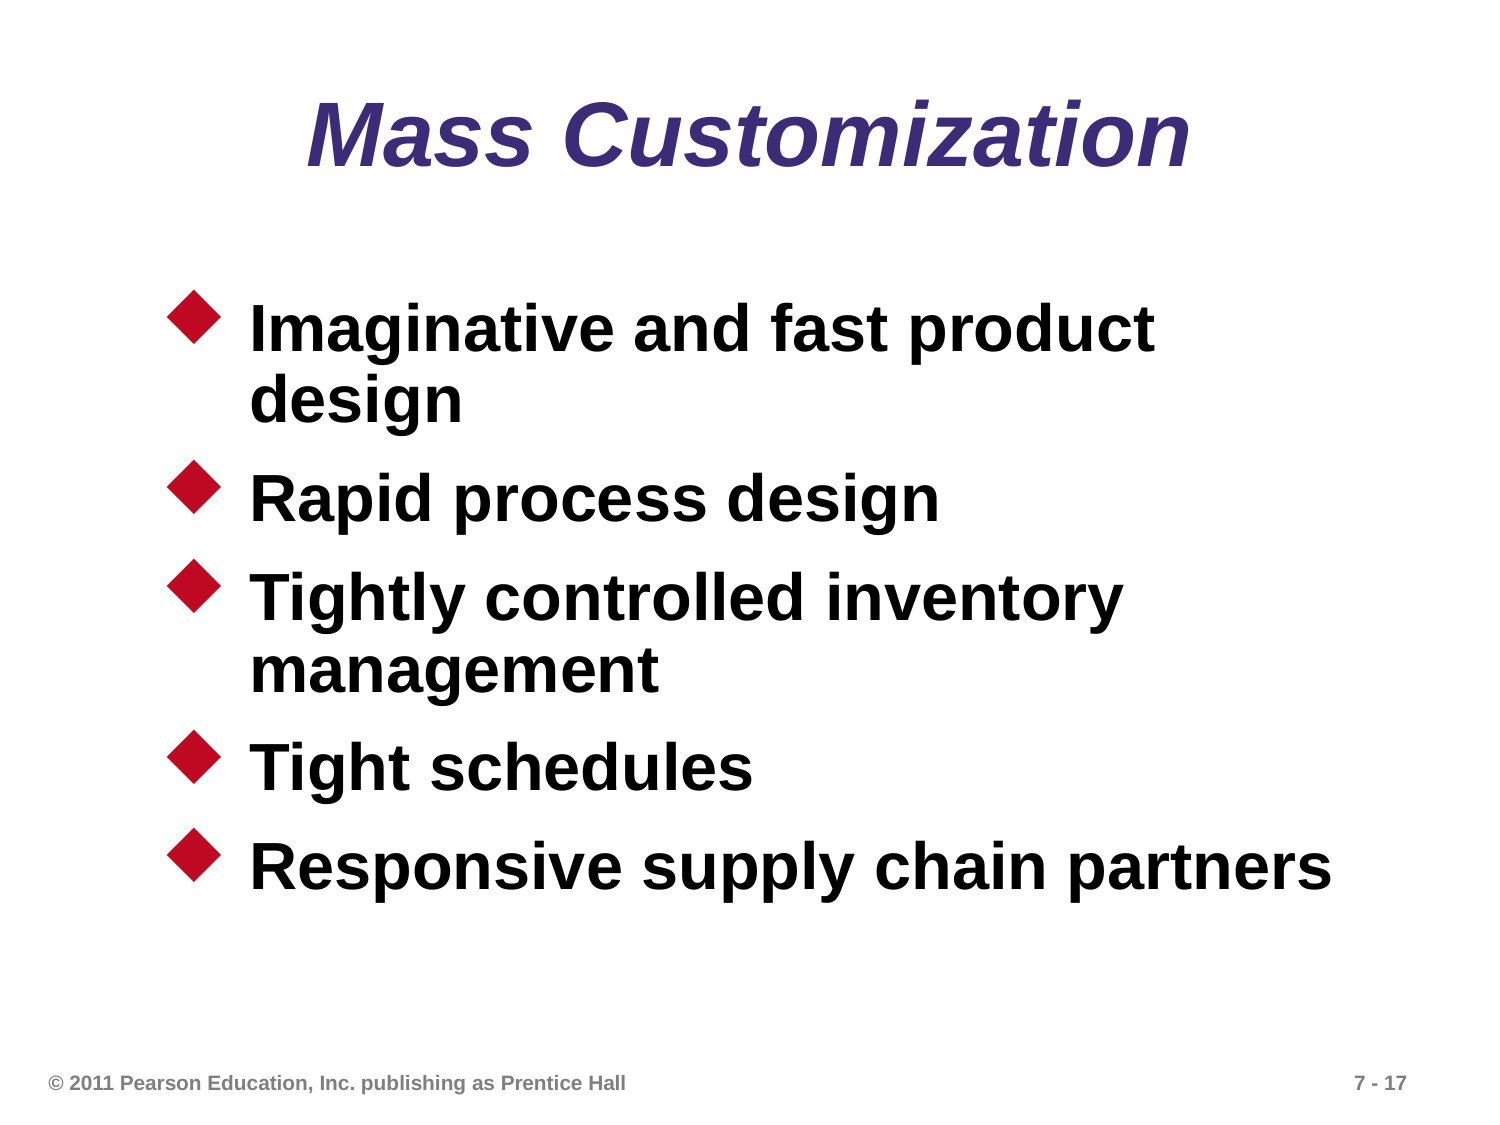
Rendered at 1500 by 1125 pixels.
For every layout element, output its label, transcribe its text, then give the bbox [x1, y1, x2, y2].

footer © 2011 Pearson Education, Inc. publishing as Prentice Hall [33, 1061, 655, 1105]
title Mass Customization [112, 71, 1388, 203]
text_box Imaginative and fast product design Rapid process design Tightly controlled inventory management Tight schedules Responsive supply chain partners [146, 286, 1370, 912]
